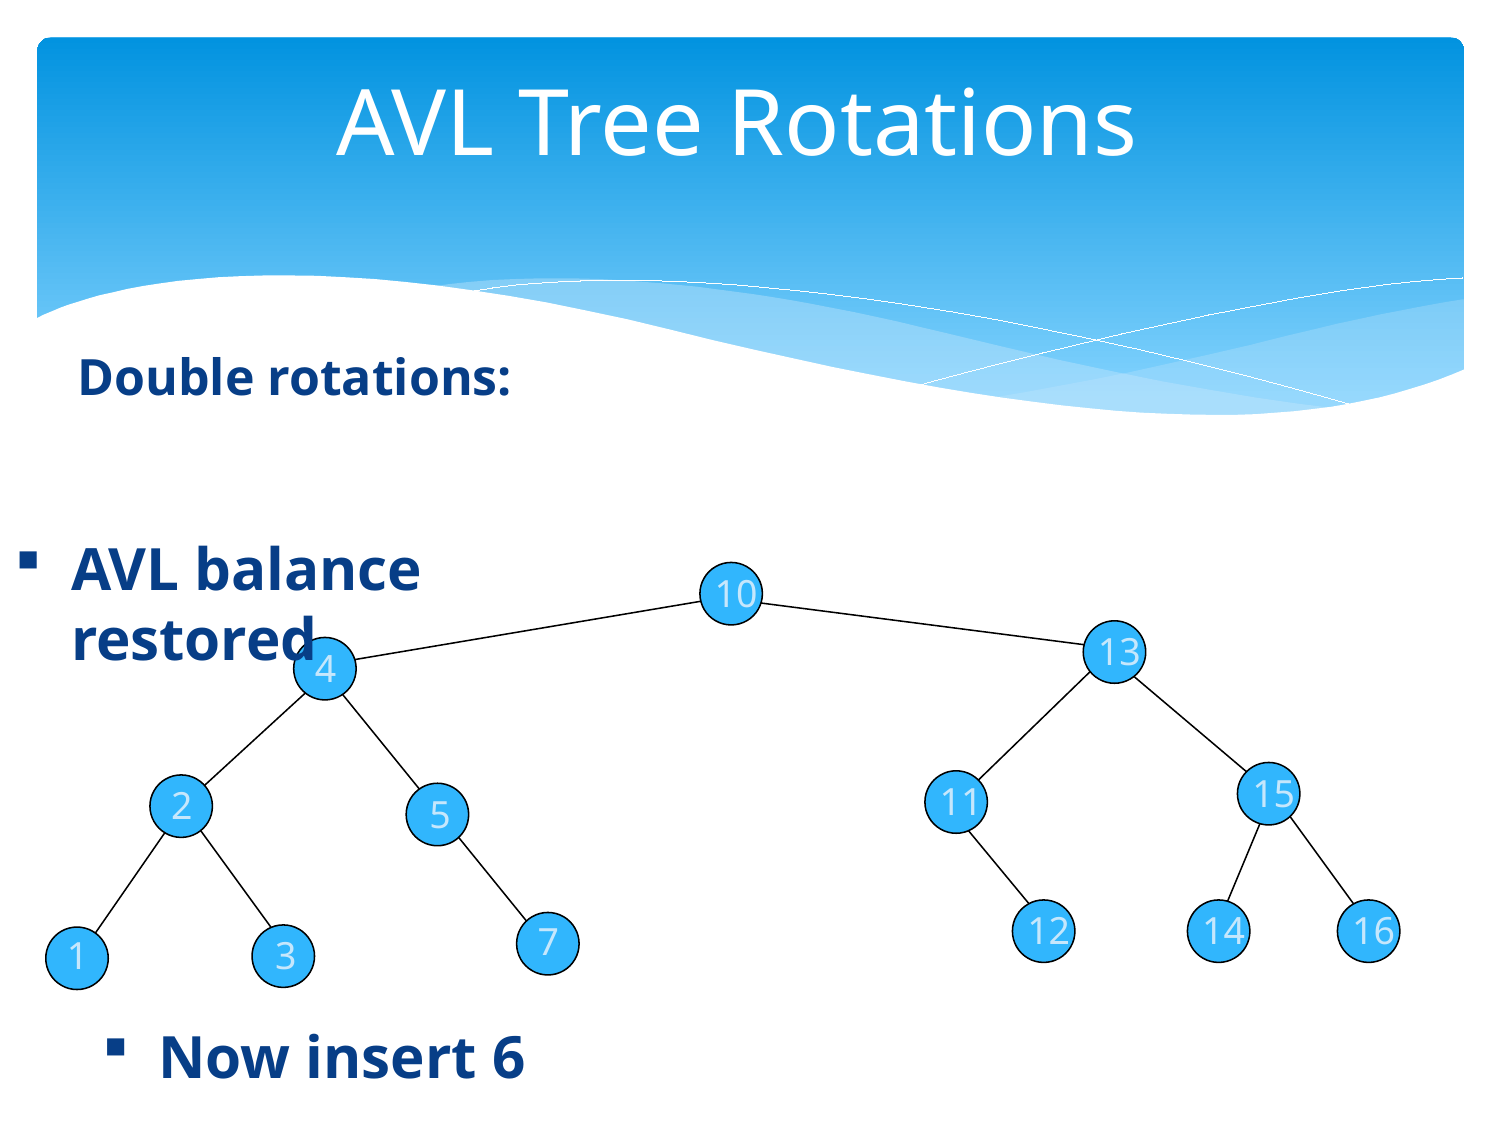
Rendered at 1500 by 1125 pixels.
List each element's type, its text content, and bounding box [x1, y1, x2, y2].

text_box 16 [1337, 899, 1413, 960]
text_box 10 [699, 562, 775, 623]
text_box Double rotations: [62, 337, 1463, 438]
text_box [45, 939, 52, 977]
text_box [293, 651, 299, 687]
text_box 14 [1187, 899, 1263, 960]
title AVL Tree Rotations [99, 24, 1375, 213]
text_box Now insert 6 [87, 1012, 732, 1113]
text_box 4 [299, 637, 375, 698]
text_box [532, 971, 563, 975]
text_box 12 [1012, 899, 1088, 960]
text_box 13 [1083, 620, 1159, 681]
text_box 1 [52, 924, 127, 985]
text_box [149, 787, 156, 825]
text_box 5 [414, 783, 490, 843]
text_box [516, 926, 522, 962]
text_box 15 [1237, 762, 1313, 823]
text_box 7 [522, 910, 598, 971]
text_box 3 [260, 924, 336, 985]
text_box 11 [924, 770, 1000, 831]
text_box [406, 793, 414, 836]
text_box [60, 985, 94, 990]
text_box [252, 935, 260, 977]
text_box 2 [156, 774, 232, 835]
text_box AVL balance restored [0, 525, 644, 625]
